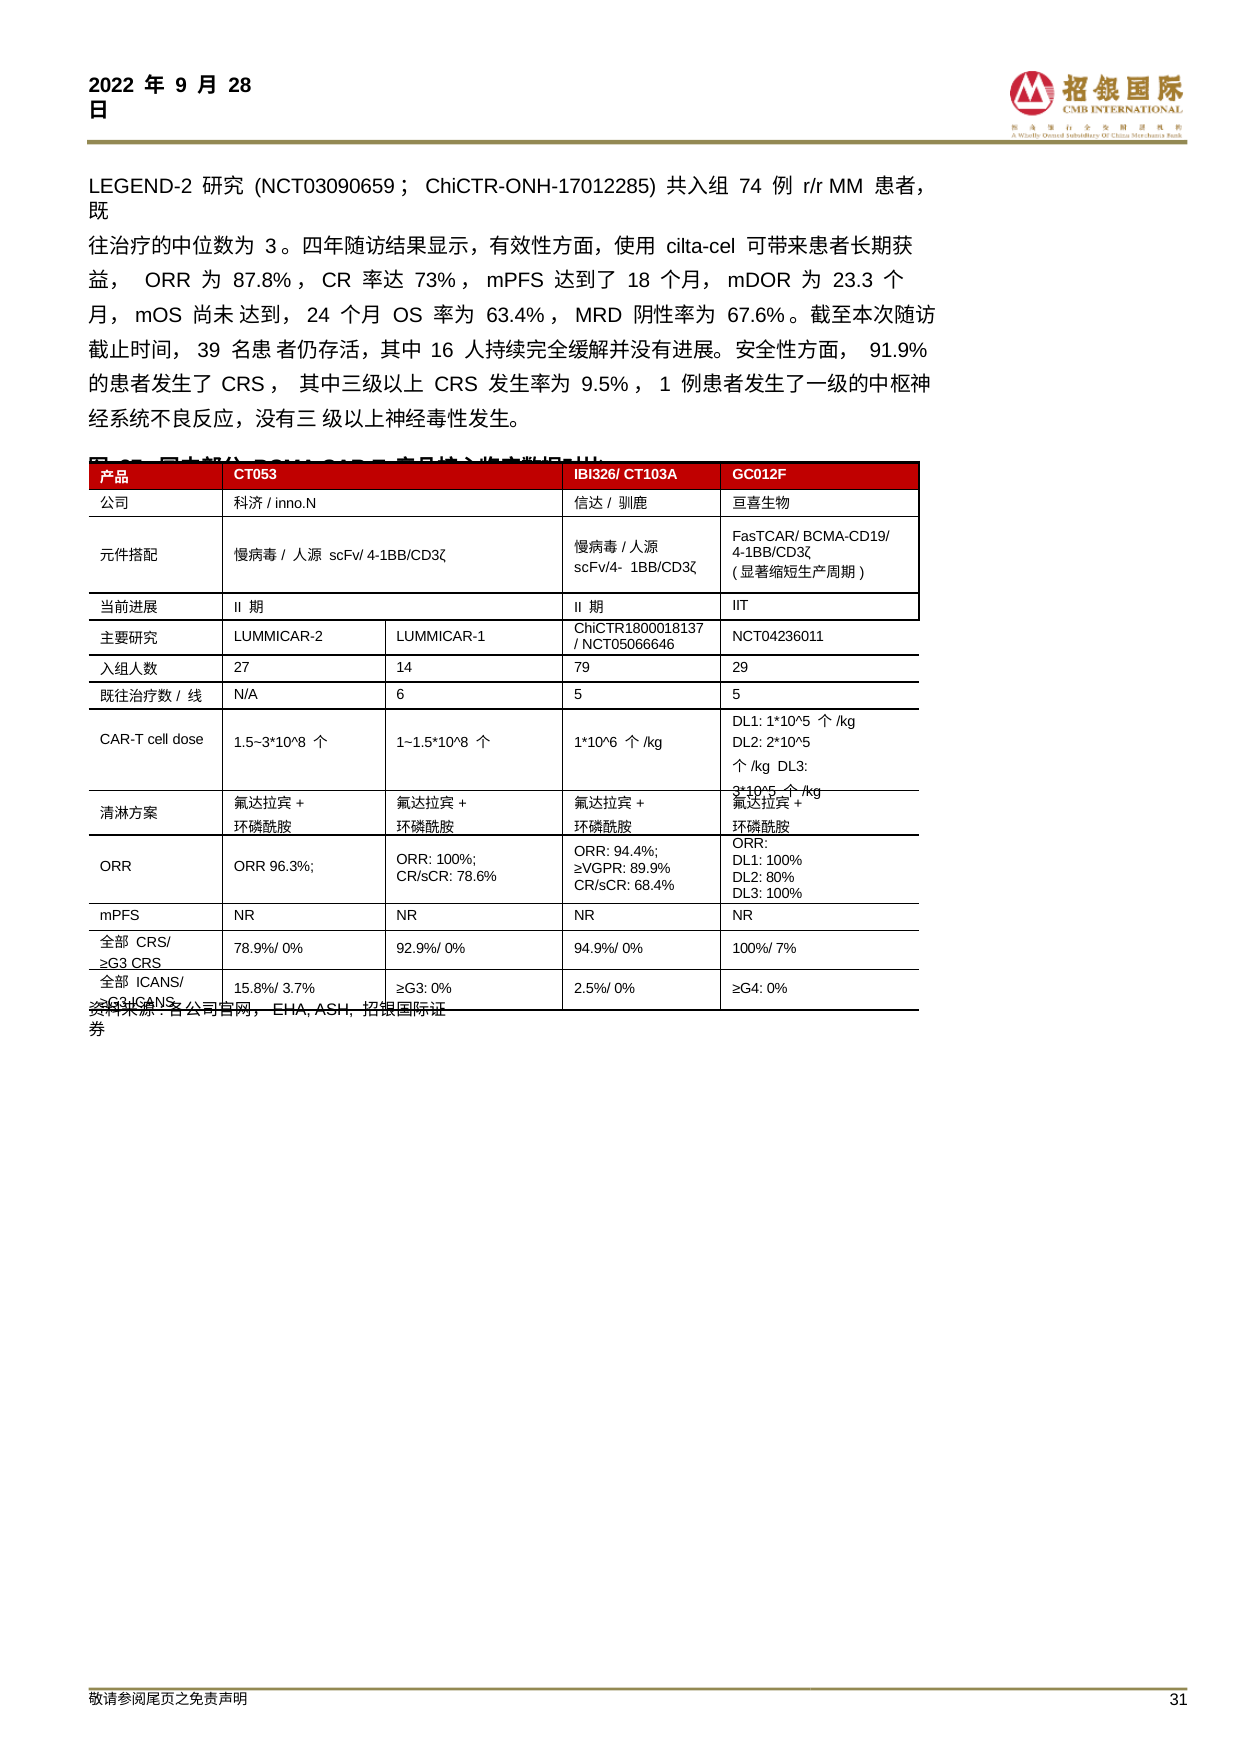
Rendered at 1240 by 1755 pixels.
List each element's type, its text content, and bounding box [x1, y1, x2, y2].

text_box LEGEND-2 研究 (NCT03090659；ChiCTR-ONH-17012285) 共入组 74 例 r/r MM 患者，既 往治疗的中位数为 3。四年随访结果显示，有效性方面，使用 cilta-cel 可带来患者长期获益， ORR 为 87.8%，CR 率达 73%，mPFS 达到了 18 个月，mDOR 为 23.3 个月，mOS 尚未 达到，24 个月 OS 率为 63.4%，MRD 阴性率为 67.6%。截至本次随访截止时间，39 名患 者仍存活，其中16 人持续完全缓解并没有进展。安全性方面， 91.9%的患者发生了CRS， 其中三级以上 CRS 发生率为 9.5%，1 例患者发生了一级的中枢神经系统不良反应，没有三 级以上神经毒性发生。 图 37: 国内部分BCMA CAR-T 产品核心临床数据对比 [86, 160, 939, 479]
table_cell 氟达拉宾+ 环磷酰胺 [563, 791, 720, 834]
table_cell IIT [721, 594, 918, 619]
table_cell II 期 [563, 594, 720, 619]
table_cell ORR: 94.4%; ≥VGPR: 89.9% CR/sCR: 68.4% [563, 836, 720, 903]
table_header IBI326/ CT103A [563, 464, 720, 489]
text_box [88, 1687, 1188, 1691]
table_cell 元件搭配 [89, 517, 222, 592]
table_cell 27 [223, 656, 385, 681]
table_header 产品 [89, 464, 222, 489]
table_cell 当前进展 [89, 594, 222, 619]
table_cell 1.5~3*10^8 个 [223, 710, 385, 790]
table_cell 1*10^6 个/kg [563, 710, 720, 790]
table_cell LUMMICAR-1 [386, 621, 562, 654]
table_cell NR [563, 904, 720, 930]
table_cell mPFS [89, 904, 222, 930]
table_cell 2.5%/ 0% [563, 970, 720, 1009]
table_cell 全部 CRS/ ≥G3 CRS [89, 931, 222, 969]
table_cell 主要研究 [89, 621, 222, 654]
table_cell II 期 [223, 594, 562, 619]
table_cell DL1: 1*10^5 个/kg DL2: 2*10^5 个/kg DL3: 3*10^5 个/kg [721, 710, 919, 790]
table_cell 亘喜生物 [721, 490, 918, 516]
table_header CT053 [223, 464, 562, 489]
table_cell CAR-T cell dose [89, 710, 222, 790]
table_cell 79 [563, 656, 720, 681]
slide_number 10 [1163, 1688, 1194, 1755]
table_cell 78.9%/ 0% [223, 931, 385, 969]
table_cell 全部 ICANS/ ≥G3 ICANS [89, 970, 222, 996]
table_cell 15.8%/ 3.7% [223, 970, 385, 996]
table_cell 信达/ 驯鹿 [563, 490, 720, 516]
table_cell 1~1.5*10^8 个 [386, 710, 562, 790]
table_cell 氟达拉宾+ 环磷酰胺 [223, 791, 385, 834]
table_cell 氟达拉宾+ 环磷酰胺 [386, 791, 562, 834]
table_cell 入组人数 [89, 656, 222, 681]
table_cell NR [223, 904, 385, 930]
table_cell 氟达拉宾+ 环磷酰胺 [721, 791, 919, 834]
table_cell ORR: DL1: 100% DL2: 80% DL3: 100% [721, 836, 919, 903]
table_cell ORR [89, 836, 222, 903]
table_cell ORR 96.3%; [223, 836, 385, 903]
table_cell 94.9%/ 0% [563, 931, 720, 969]
table_cell ORR: 100%; CR/sCR: 78.6% [386, 836, 562, 903]
table_cell ChiCTR1800018137 / NCT05066646 [563, 621, 720, 654]
table_cell LUMMICAR-2 [223, 621, 385, 654]
footer 敬请参阅尾页之免责声明 [86, 1688, 251, 1755]
table_cell 100%/ 7% [721, 931, 919, 969]
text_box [86, 70, 1188, 145]
table_cell 5 [721, 683, 919, 708]
table_cell 慢病毒/人源scFv/4- 1BB/CD3ζ [563, 517, 720, 592]
table_cell NCT04236011 [721, 621, 919, 654]
table_cell 29 [721, 656, 919, 681]
table_cell 清淋方案 [89, 791, 222, 834]
table_cell N/A [223, 683, 385, 708]
table_cell 14 [386, 656, 562, 681]
table_cell FasTCAR/ BCMA-CD19/ 4-1BB/CD3ζ (显著缩短生产周期) [721, 517, 918, 592]
table_cell 慢病毒/ 人源scFv/ 4-1BB/CD3ζ [223, 517, 562, 592]
table_cell NR [721, 904, 919, 930]
table_cell ≥G3: 0% [386, 970, 562, 1009]
table_cell 公司 [89, 490, 222, 516]
table_cell 科济/ inno.N [223, 490, 562, 516]
table_header GC012F [721, 464, 918, 489]
text_box 资料来源:各公司官网，EHA, ASH, 招银国际证券 [86, 996, 449, 1039]
table_cell 5 [563, 683, 720, 708]
table_cell ≥G4: 0% [721, 970, 919, 1009]
table_cell 6 [386, 683, 562, 708]
table_cell 既往治疗数/ 线 [89, 683, 222, 708]
table_cell 92.9%/ 0% [386, 931, 562, 969]
table_cell NR [386, 904, 562, 930]
